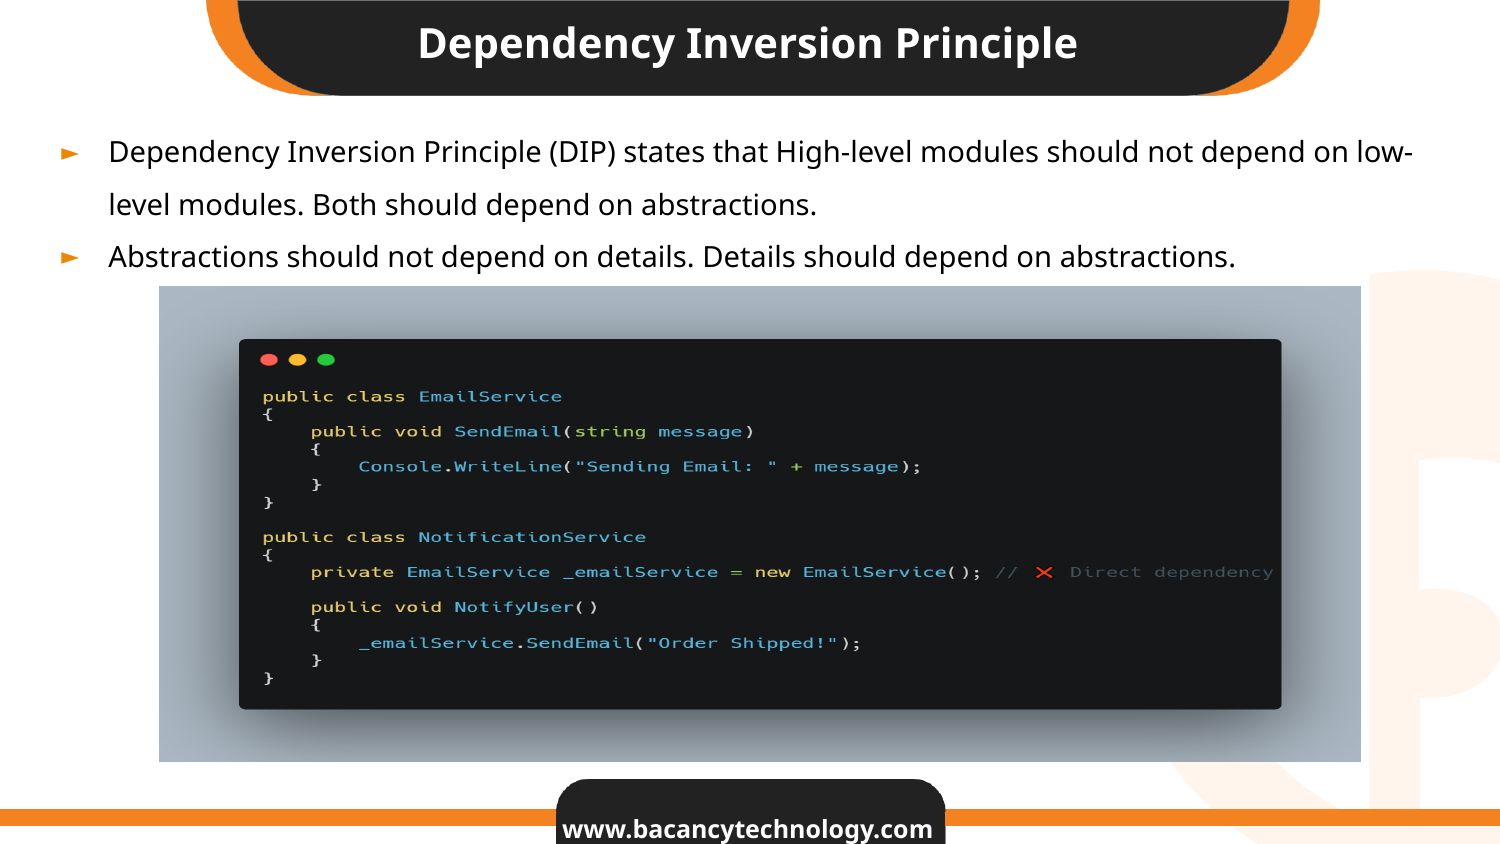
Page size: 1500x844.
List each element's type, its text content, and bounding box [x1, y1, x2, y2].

text_box Dependency Inversion Principle (DIP) states that High-level modules should not depend on low-level modules. Both should depend on abstractions. Abstractions should not depend on details. Details should depend on abstractions. [46, 101, 1478, 709]
picture [0, 0, 1500, 844]
